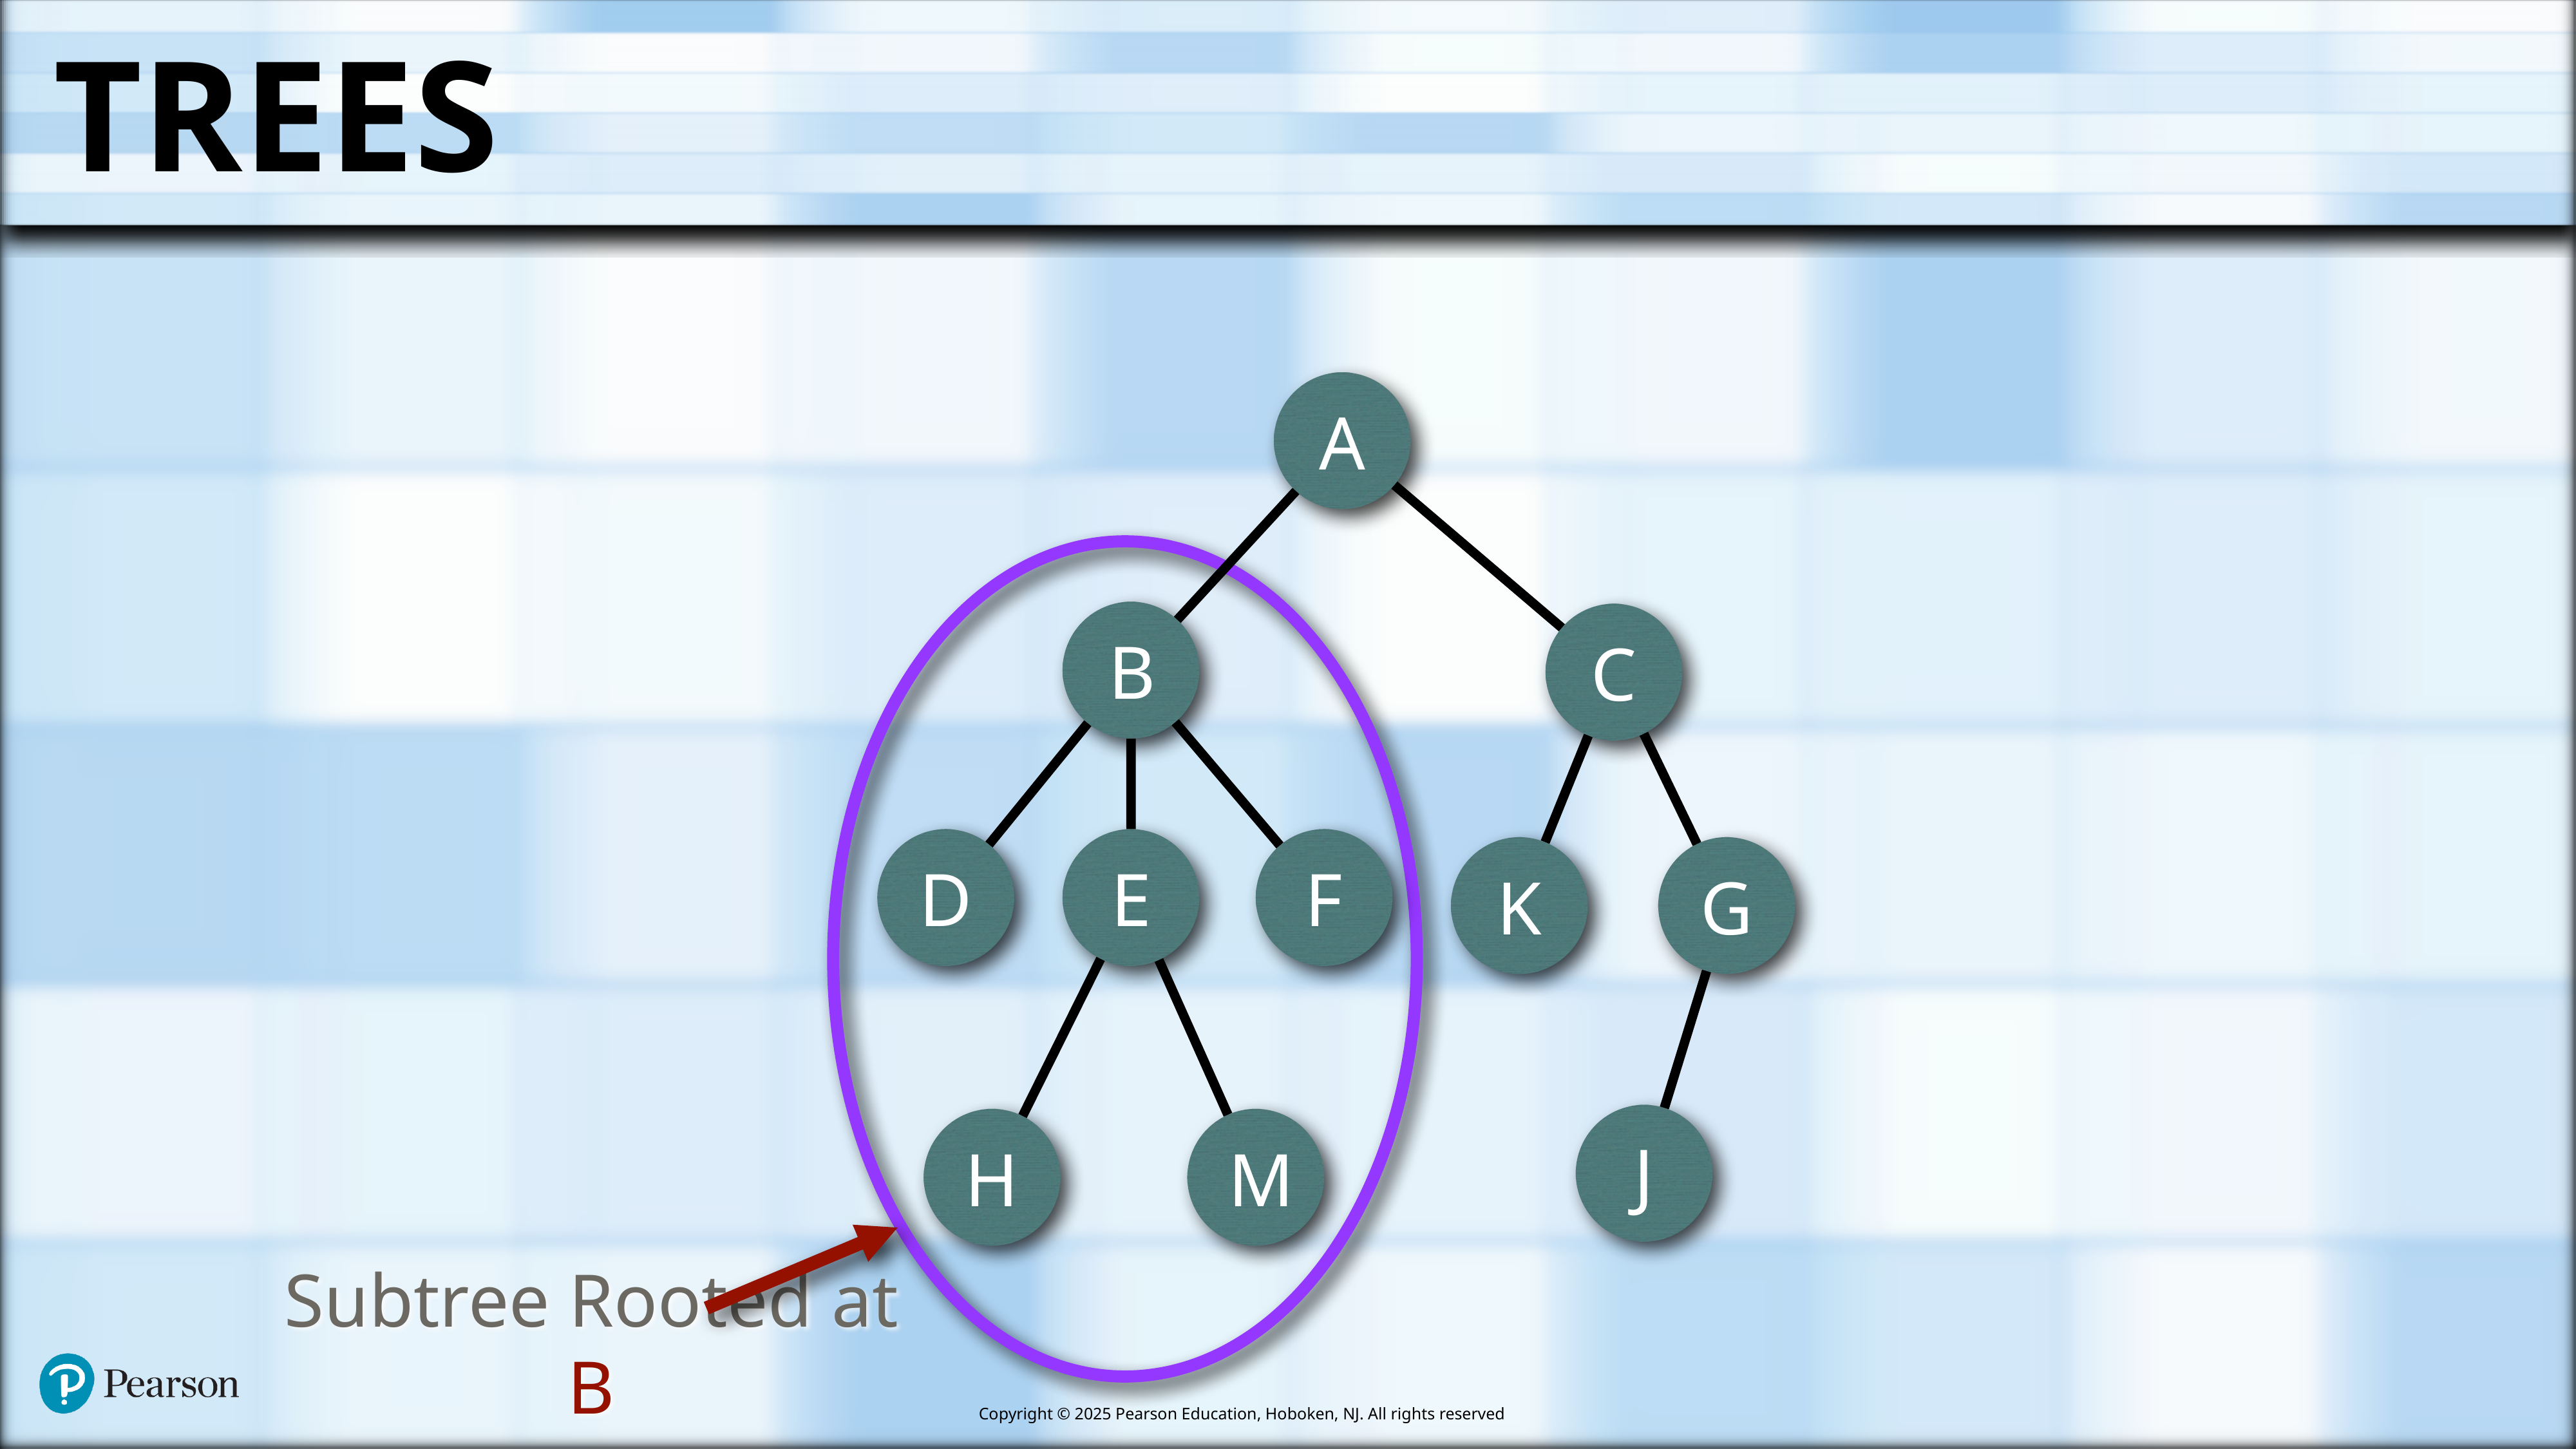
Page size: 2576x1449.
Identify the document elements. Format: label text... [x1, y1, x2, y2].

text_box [1273, 372, 1411, 509]
text_box Subtree Rooted at B [271, 1253, 912, 1430]
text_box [877, 829, 1015, 967]
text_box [923, 1108, 1061, 1246]
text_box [1255, 829, 1393, 967]
picture [0, 0, 2576, 1449]
text_box [706, 1227, 898, 1309]
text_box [1450, 837, 1588, 974]
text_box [1062, 829, 1200, 967]
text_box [1658, 837, 1795, 974]
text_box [1062, 601, 1200, 739]
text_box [1575, 1104, 1713, 1242]
text_box [833, 541, 1417, 1377]
title Trees [45, 0, 2367, 222]
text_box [1187, 1108, 1325, 1246]
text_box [1545, 603, 1683, 741]
